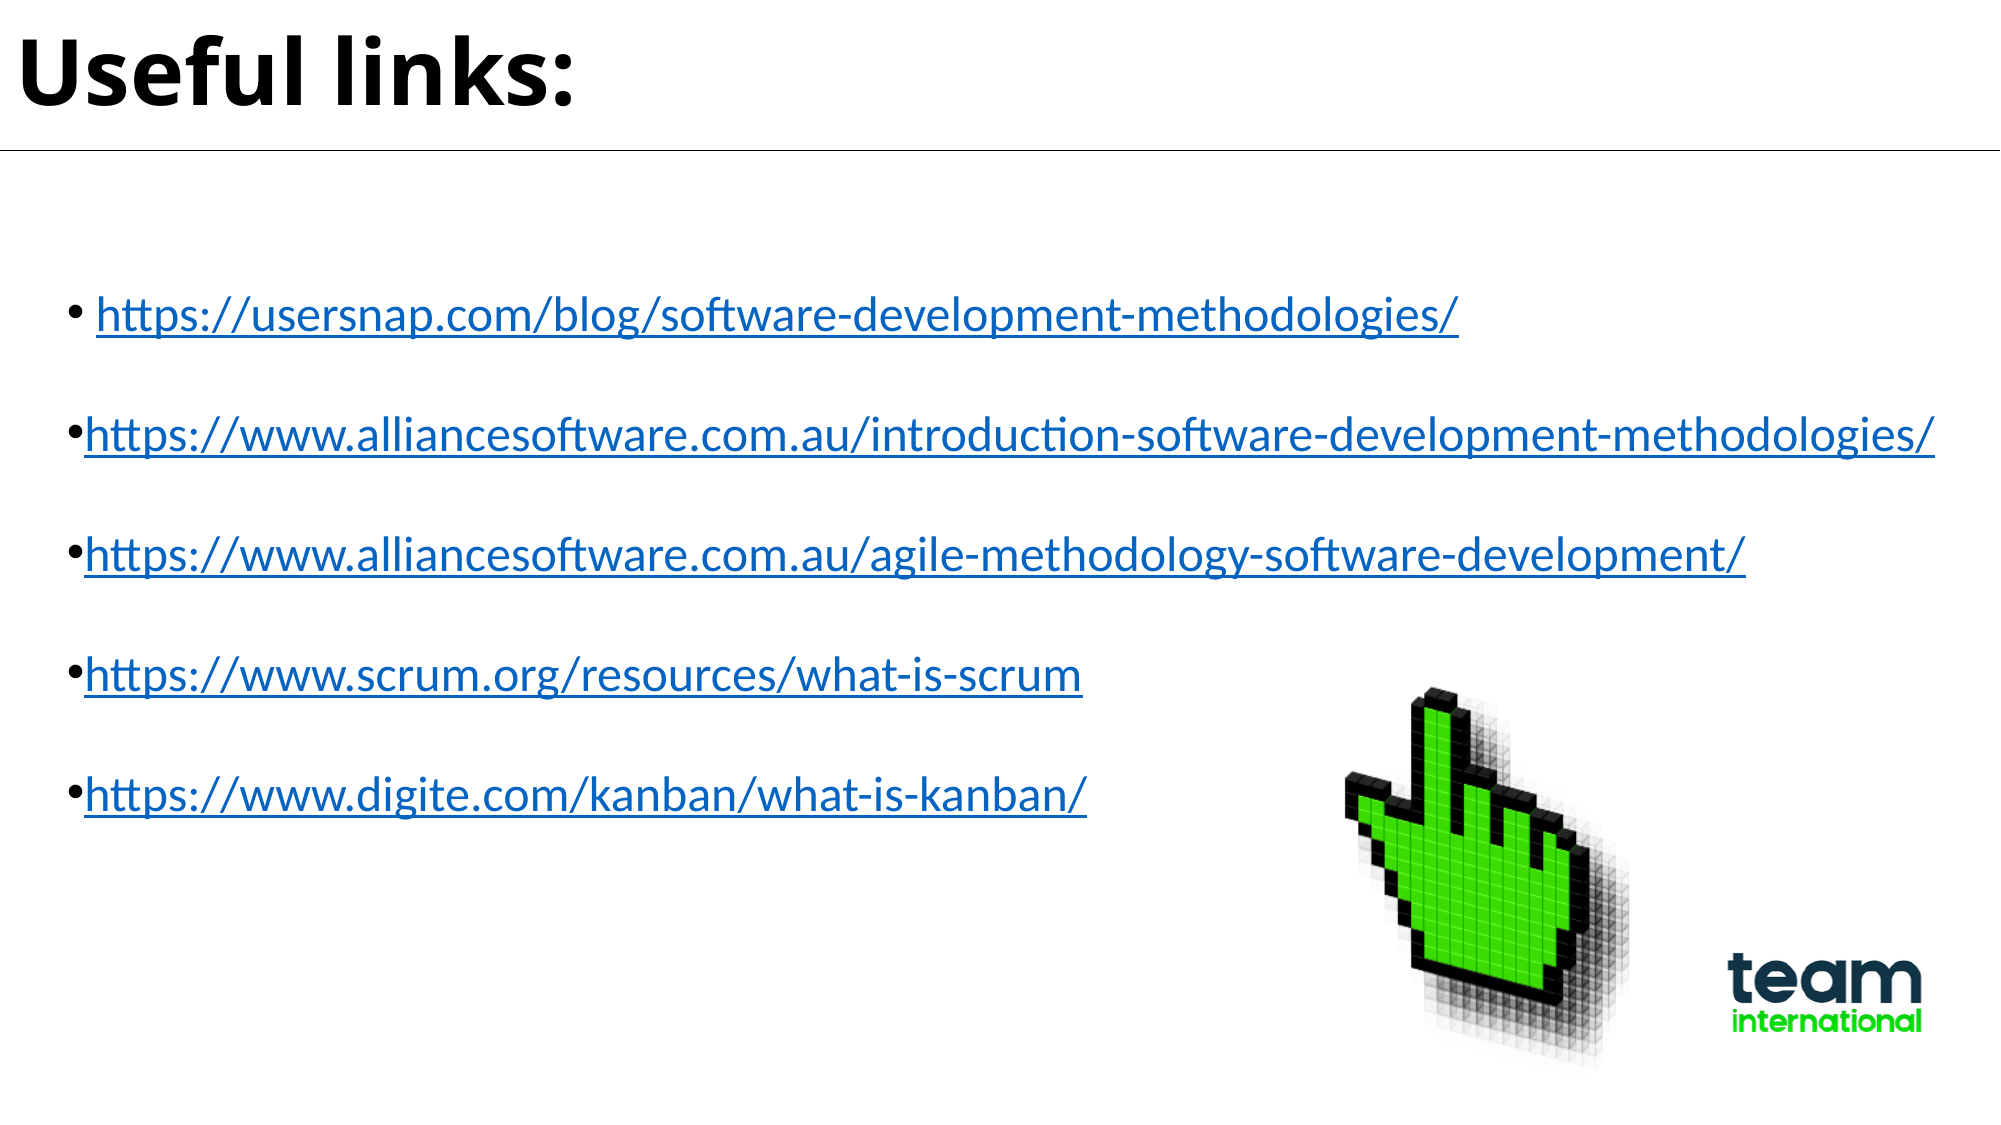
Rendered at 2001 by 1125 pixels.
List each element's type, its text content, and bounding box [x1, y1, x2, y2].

title Useful links: [0, 0, 2000, 150]
picture [1716, 944, 1933, 1050]
picture [1343, 680, 1637, 1080]
text_box https://usersnap.com/blog/software-development-methodologies/ https://www.alliancesoftware.com.au/introduction-software-development-methodologies/ https://www.alliancesoftware.com.au/agile-methodology-software-development/ https://www.scrum.org/resources/what-is-scrum https://www.digite.com/kanban/what-is-kanban/ [52, 213, 1966, 829]
